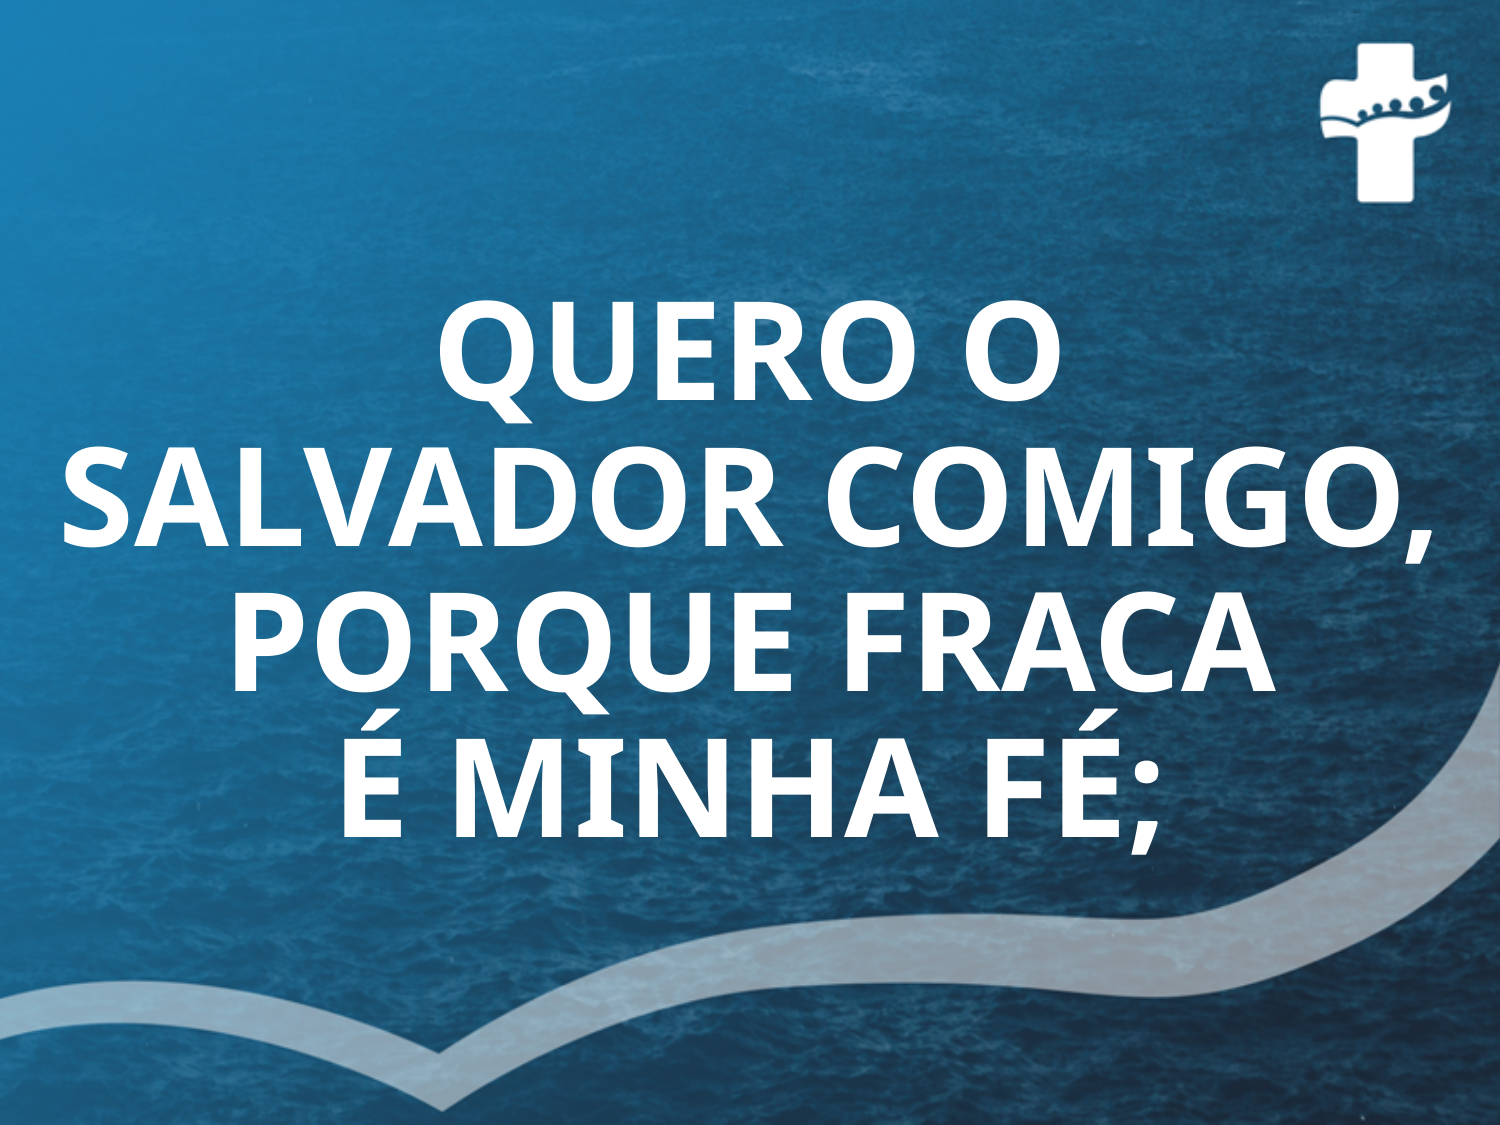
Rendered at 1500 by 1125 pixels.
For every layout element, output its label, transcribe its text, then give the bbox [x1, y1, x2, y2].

title QUERO O SALVADOR COMIGO, PORQUE FRACA É MINHA FÉ; [0, 479, 1500, 668]
picture [0, 0, 1500, 479]
picture [0, 668, 1500, 1125]
